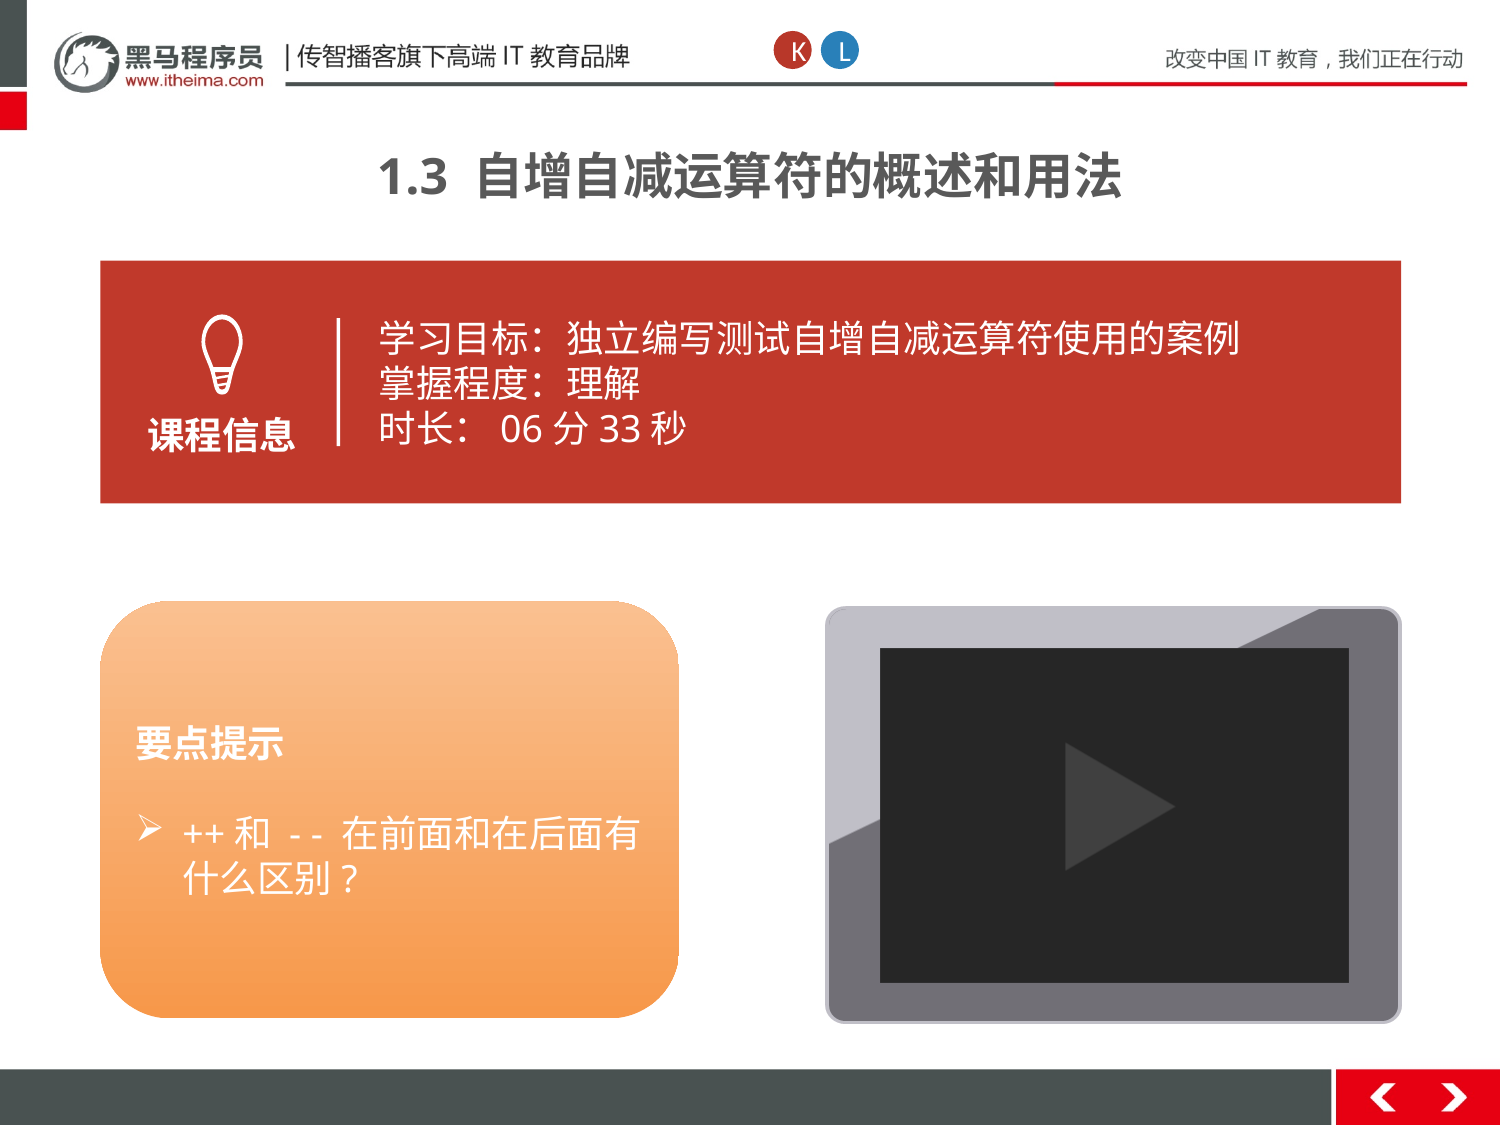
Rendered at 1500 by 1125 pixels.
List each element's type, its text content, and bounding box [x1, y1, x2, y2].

text_box 1.3 自增自减运算符的概述和用法 [0, 137, 1500, 209]
text_box K [771, 28, 814, 72]
text_box L [818, 28, 862, 72]
picture [0, 0, 1500, 137]
text_box 要点提示 ++和 - - 在前面和在后面有什么区别? [100, 601, 680, 1019]
picture [0, 209, 1500, 1125]
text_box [130, 314, 314, 466]
text_box 学习目标：独立编写测试自增自减运算符使用的案例 掌握程度：理解 时长：06分33秒 [364, 307, 1353, 458]
text_box [98, 258, 1403, 505]
text_box [335, 316, 342, 448]
